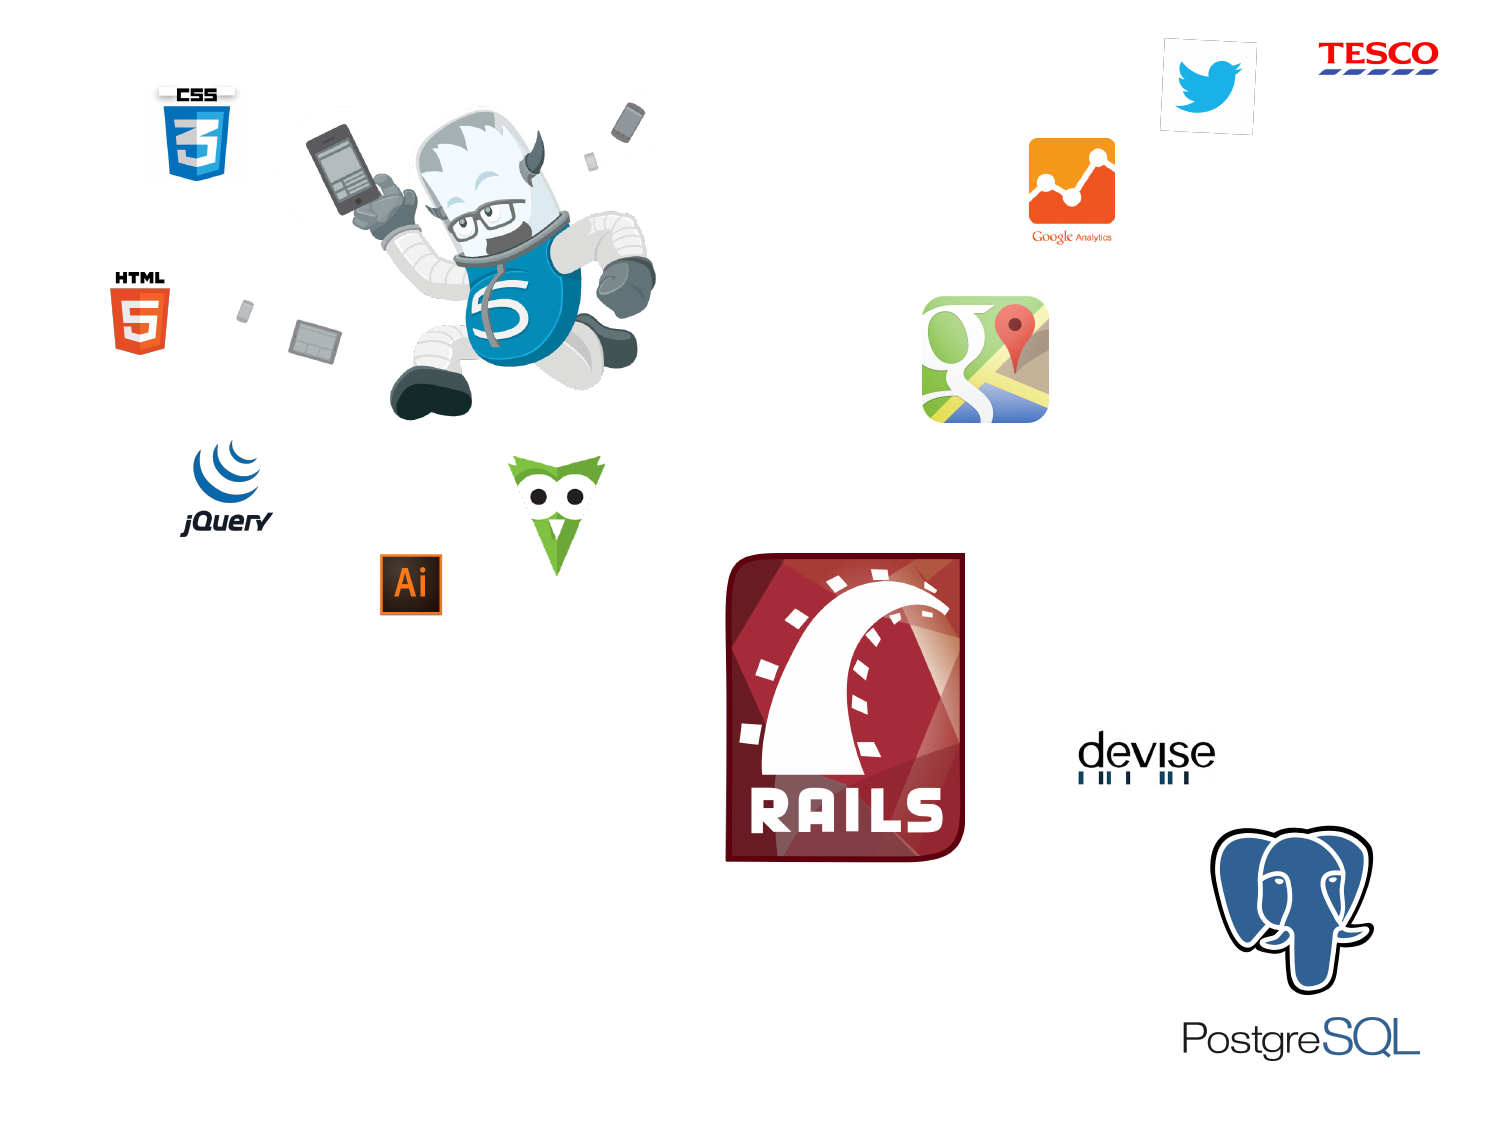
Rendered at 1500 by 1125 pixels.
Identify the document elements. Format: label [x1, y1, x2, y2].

text_box [145, 86, 249, 181]
picture [508, 456, 605, 576]
picture [1018, 137, 1125, 245]
picture [922, 295, 1050, 423]
picture [1161, 39, 1257, 135]
picture [725, 553, 965, 863]
picture [1318, 42, 1440, 75]
picture [222, 86, 664, 423]
picture [98, 272, 182, 355]
picture [1077, 728, 1436, 1093]
picture [378, 553, 444, 619]
picture [177, 440, 275, 537]
